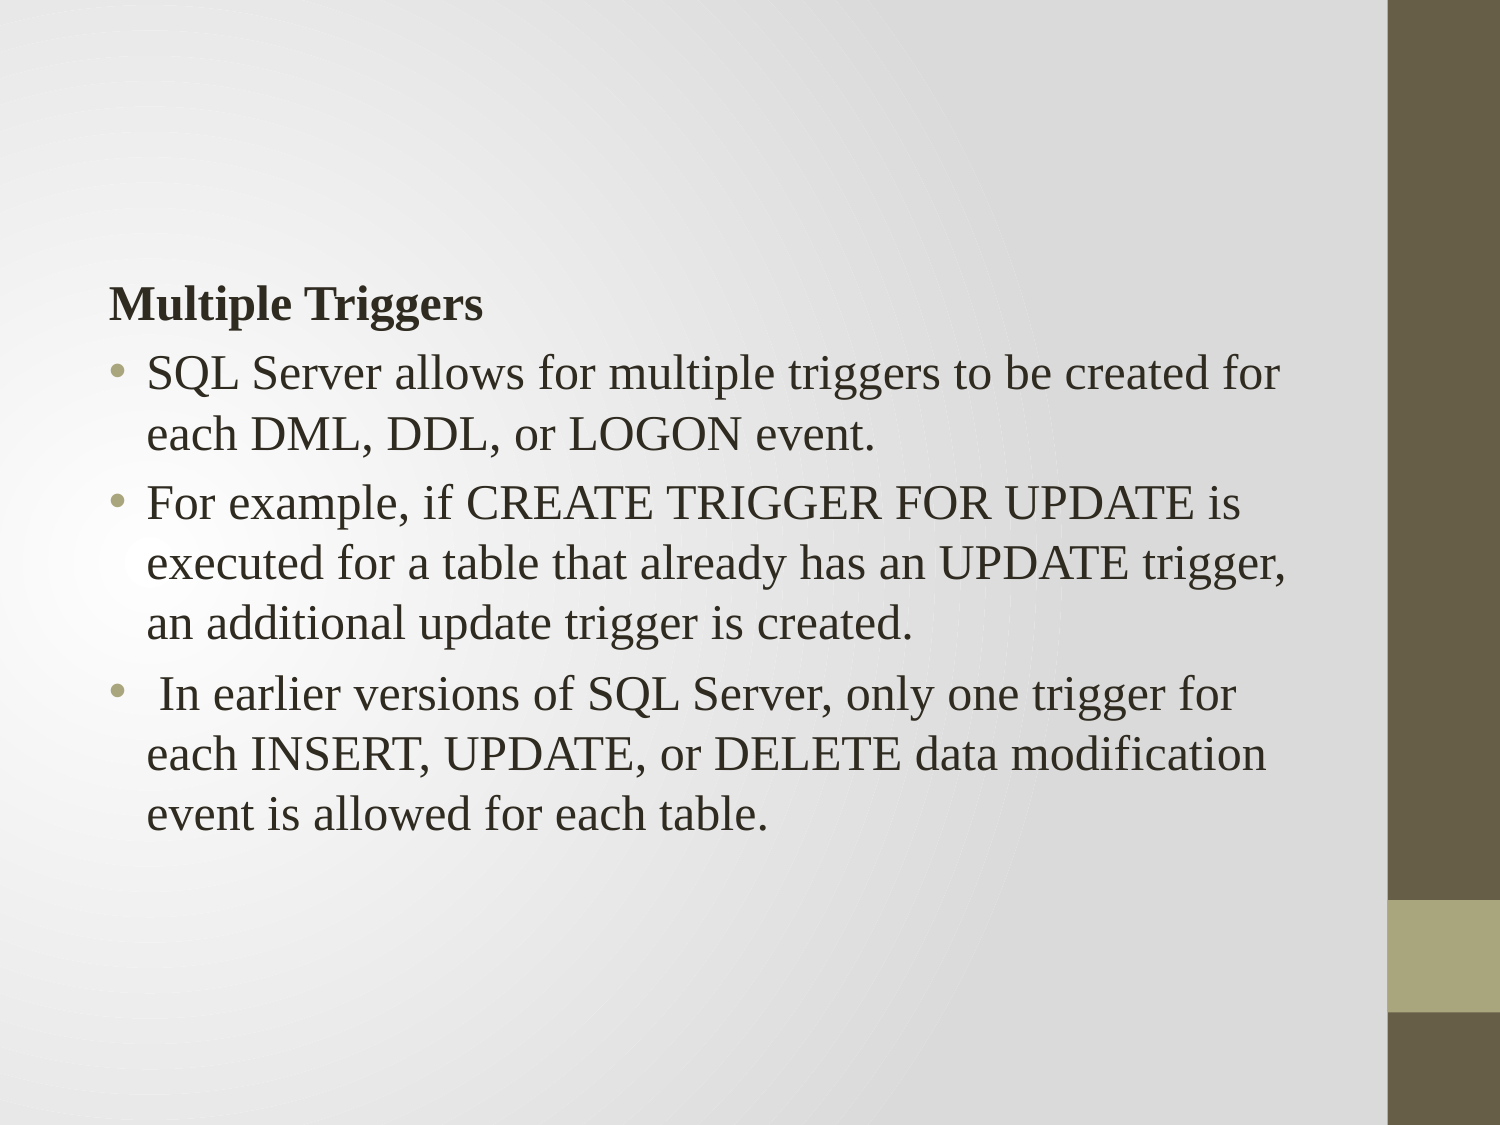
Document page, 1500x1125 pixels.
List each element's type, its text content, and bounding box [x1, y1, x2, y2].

list Multiple Triggers SQL Server allows for multiple triggers to be created for each DML, DDL, or LOGON event. For example, if CREATE TRIGGER FOR UPDATE is executed for a table that already has an UPDATE trigger, an additional update trigger is created. In earlier versions of SQL Server, only one trigger for each INSERT, UPDATE, or DELETE data modification event is allowed for each table. [75, 262, 1325, 1050]
